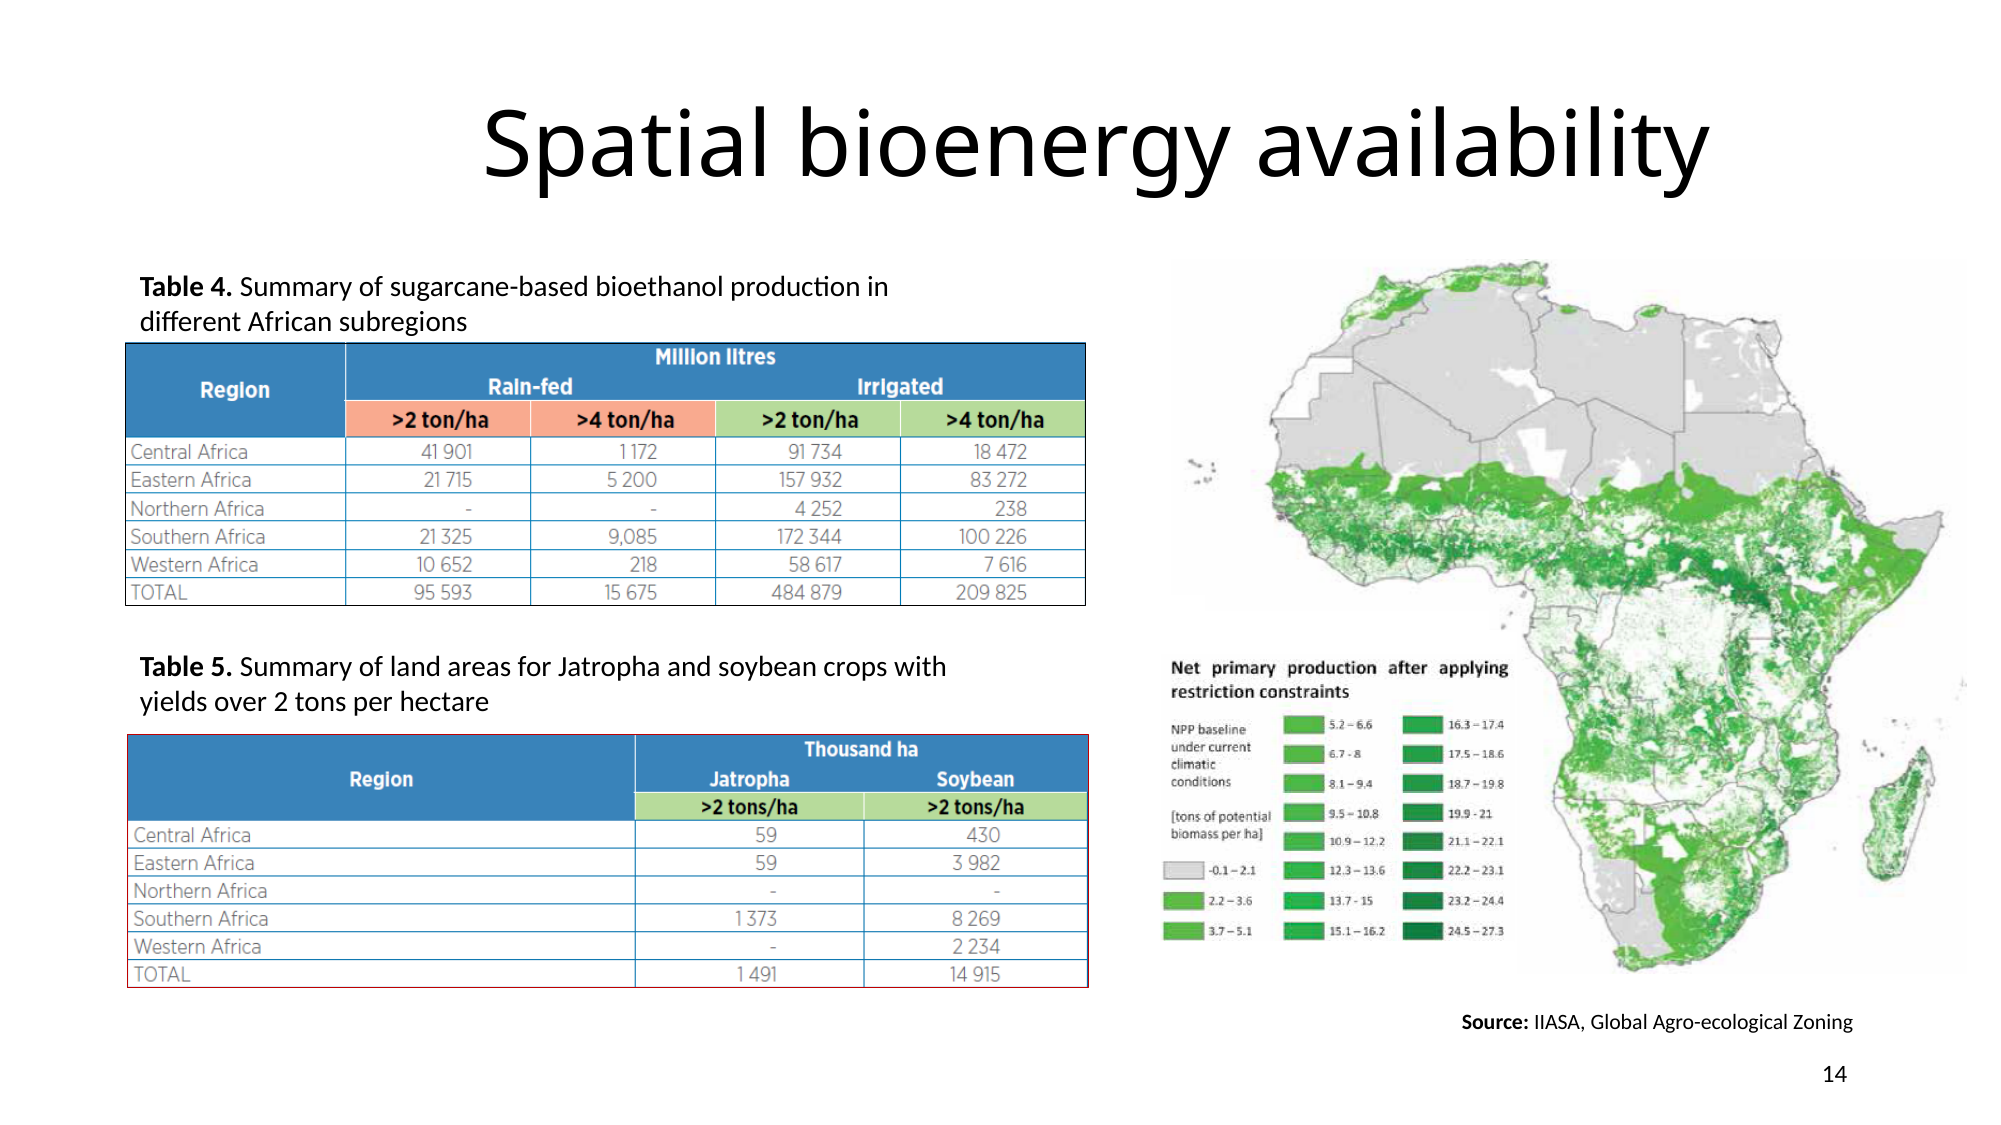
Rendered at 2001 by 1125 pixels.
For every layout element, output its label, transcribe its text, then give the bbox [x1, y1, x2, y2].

slide_number 14 [1412, 1042, 1863, 1103]
text_box Spatial bioenergy availability [467, 70, 1801, 205]
picture [127, 734, 1088, 988]
text_box Table 5. Summary of land areas for Jatropha and soybean crops with yields over 2 tons per hectare [125, 640, 963, 726]
picture [125, 342, 1086, 605]
picture [1160, 259, 1967, 974]
text_box Source: IIASA, Global Agro-ecological Zoning [1447, 1000, 1869, 1042]
text_box Table 4. Summary of sugarcane-based bioethanol production in different African subregions [125, 259, 963, 343]
